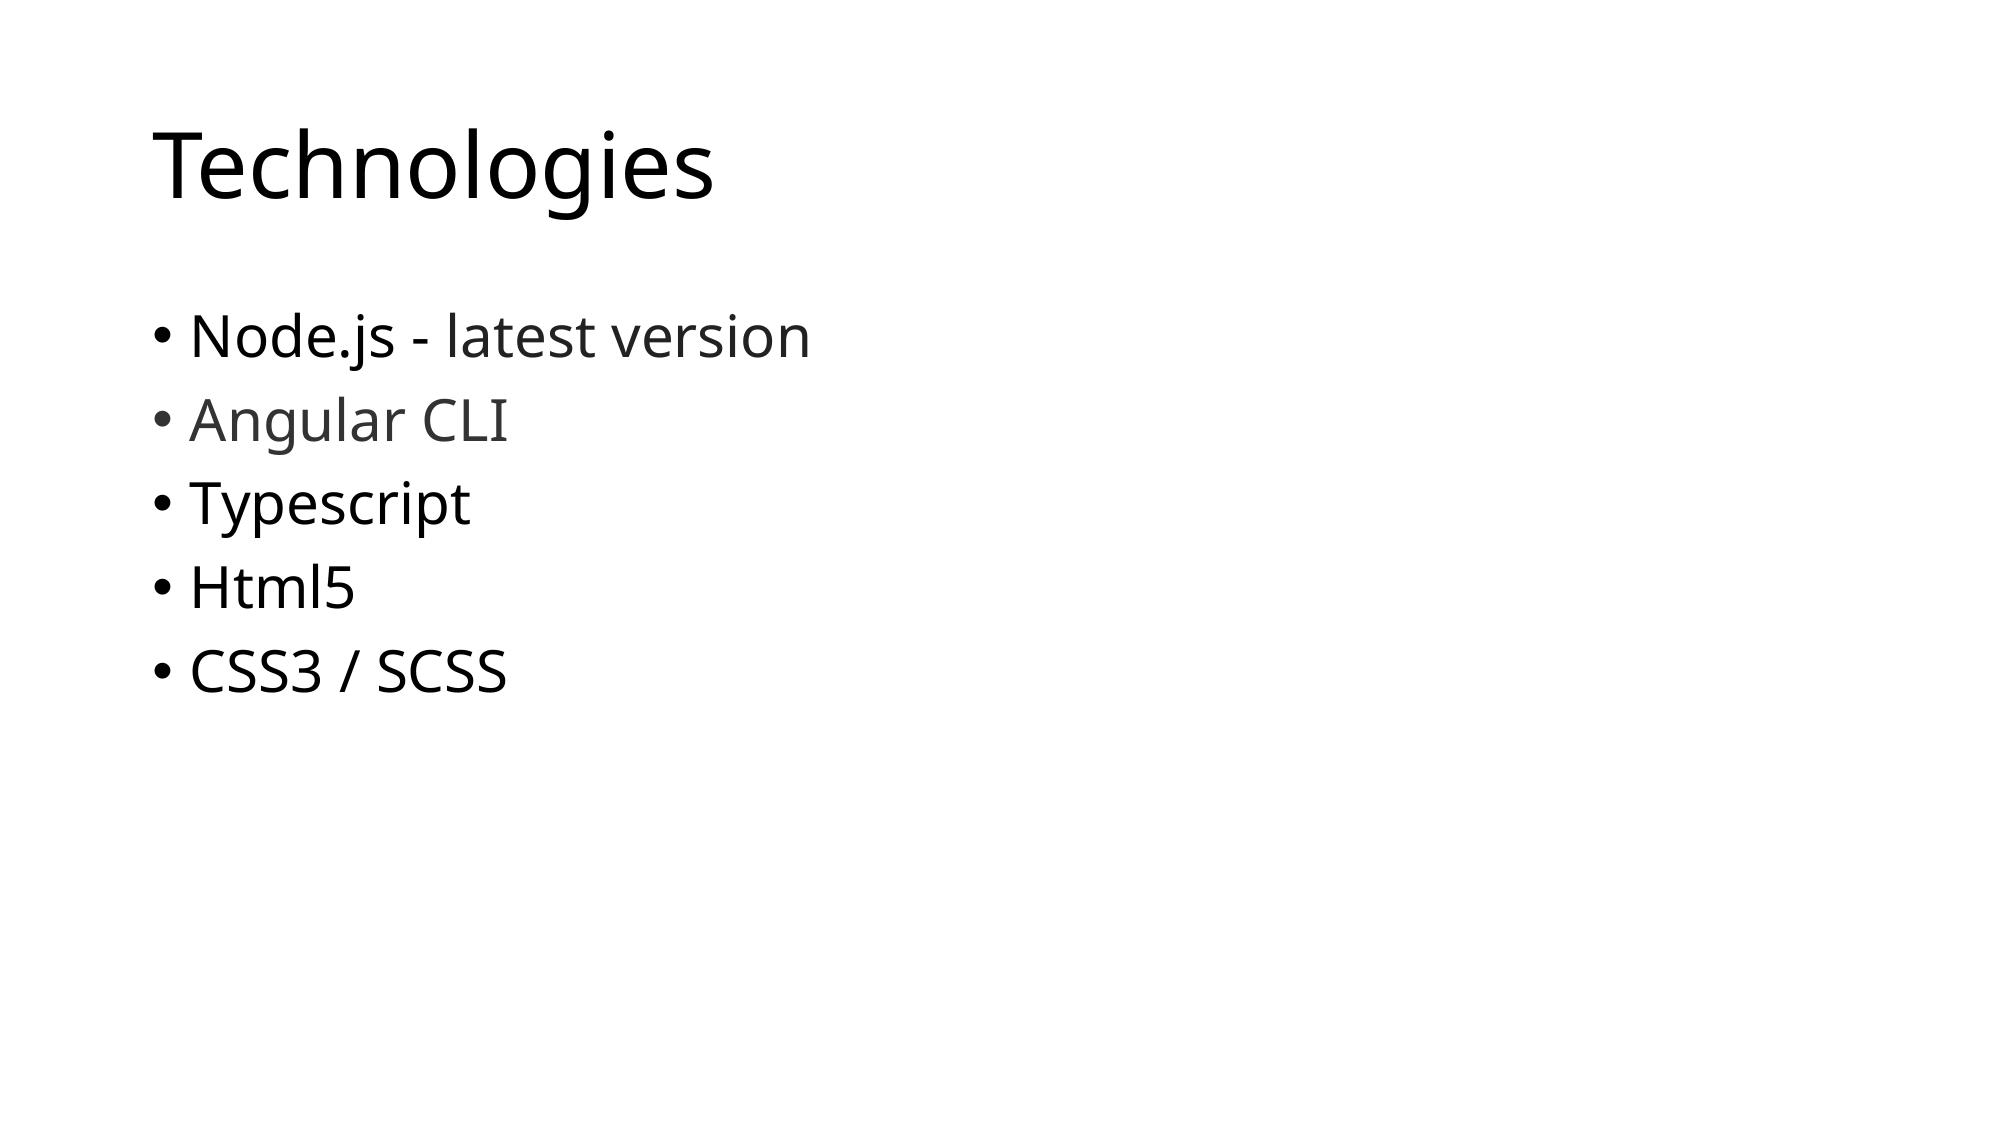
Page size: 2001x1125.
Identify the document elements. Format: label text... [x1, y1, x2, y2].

list Node.js - latest version Angular CLI Typescript Html5 CSS3 / SCSS [137, 299, 1863, 1014]
title Technologies [137, 59, 1863, 278]
